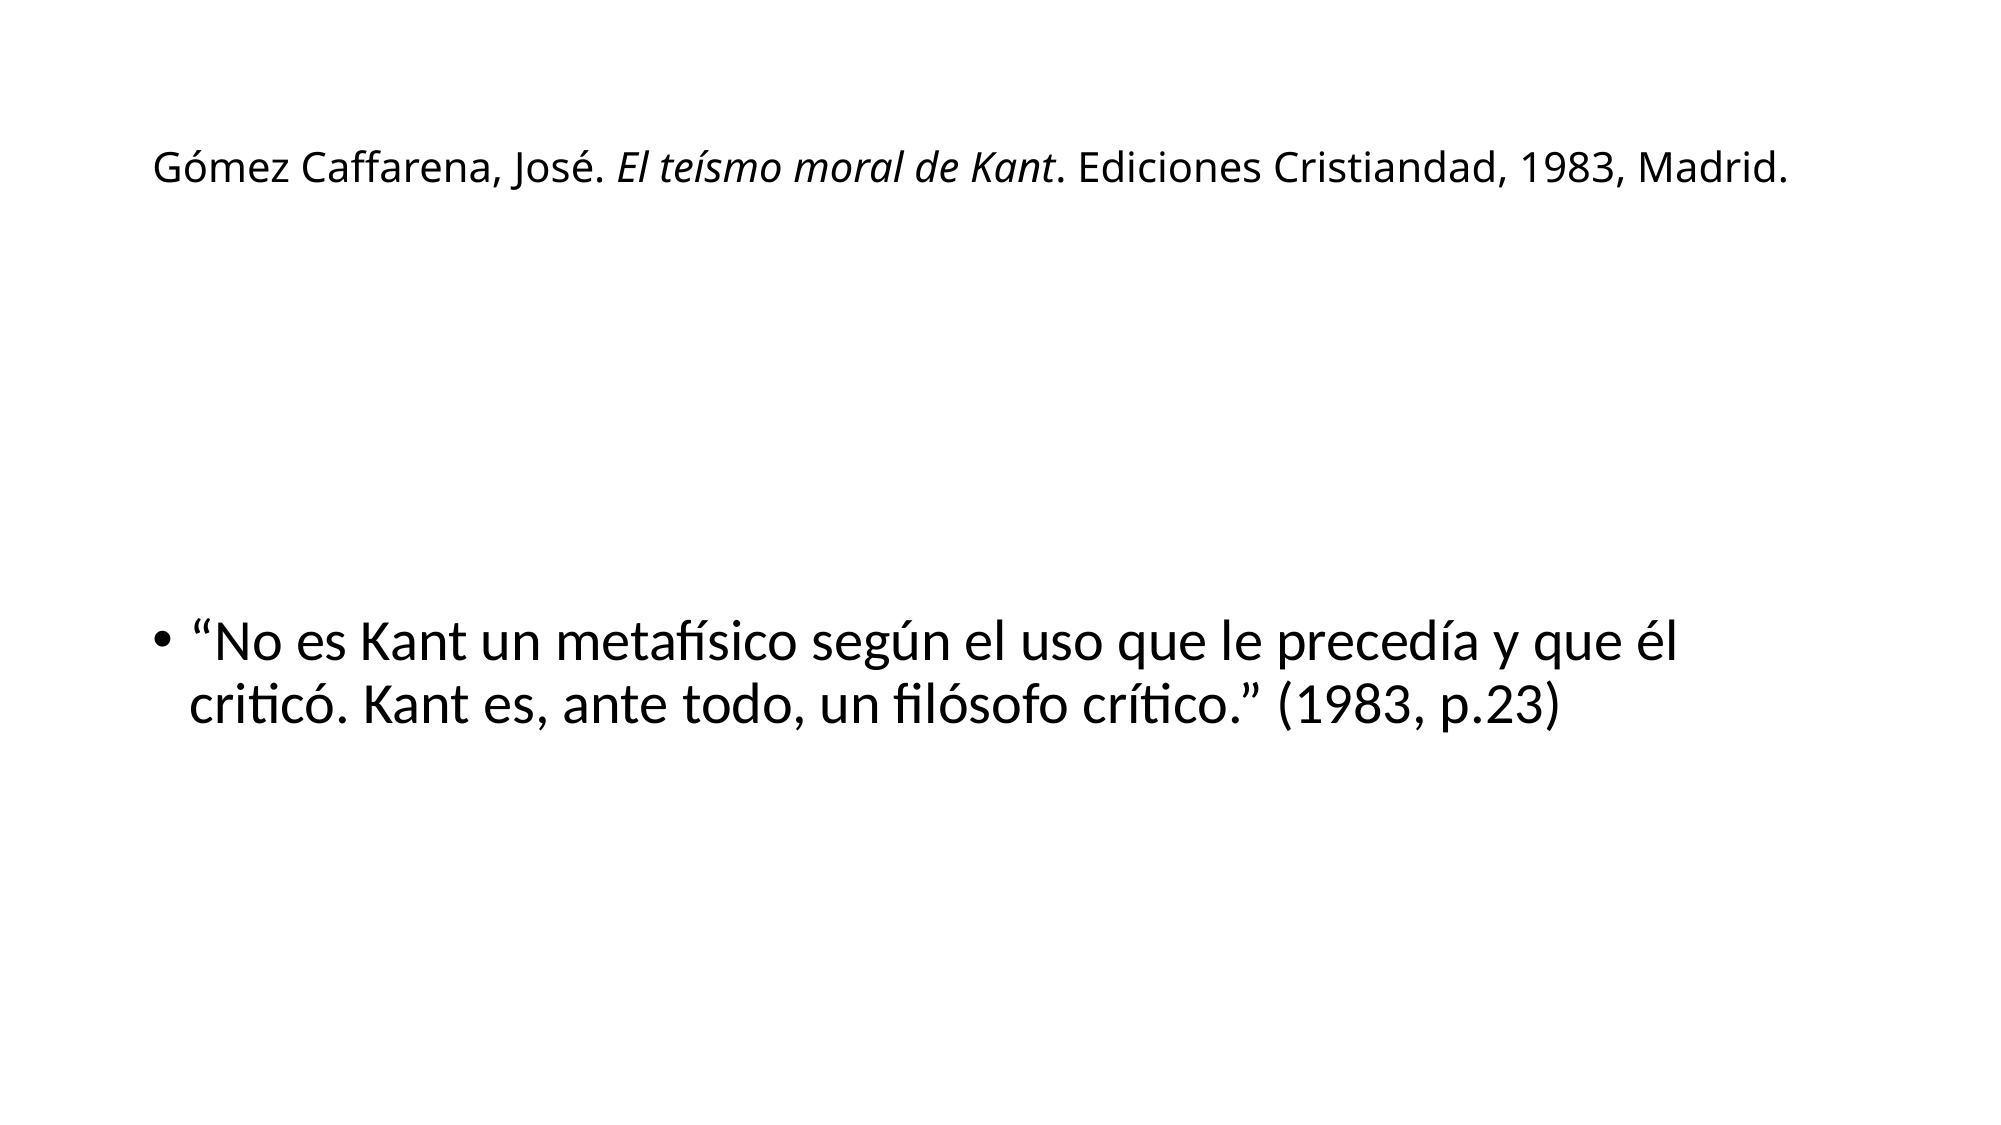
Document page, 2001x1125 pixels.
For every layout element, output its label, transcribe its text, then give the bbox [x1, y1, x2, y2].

list “No es Kant un metafísico según el uso que le precedía y que él criticó. Kant es, ante todo, un filósofo crítico.” (1983, p.23) [137, 603, 1863, 1014]
title Gómez Caffarena, José. El teísmo moral de Kant. Ediciones Cristiandad, 1983, Madrid. [137, 59, 1863, 278]
